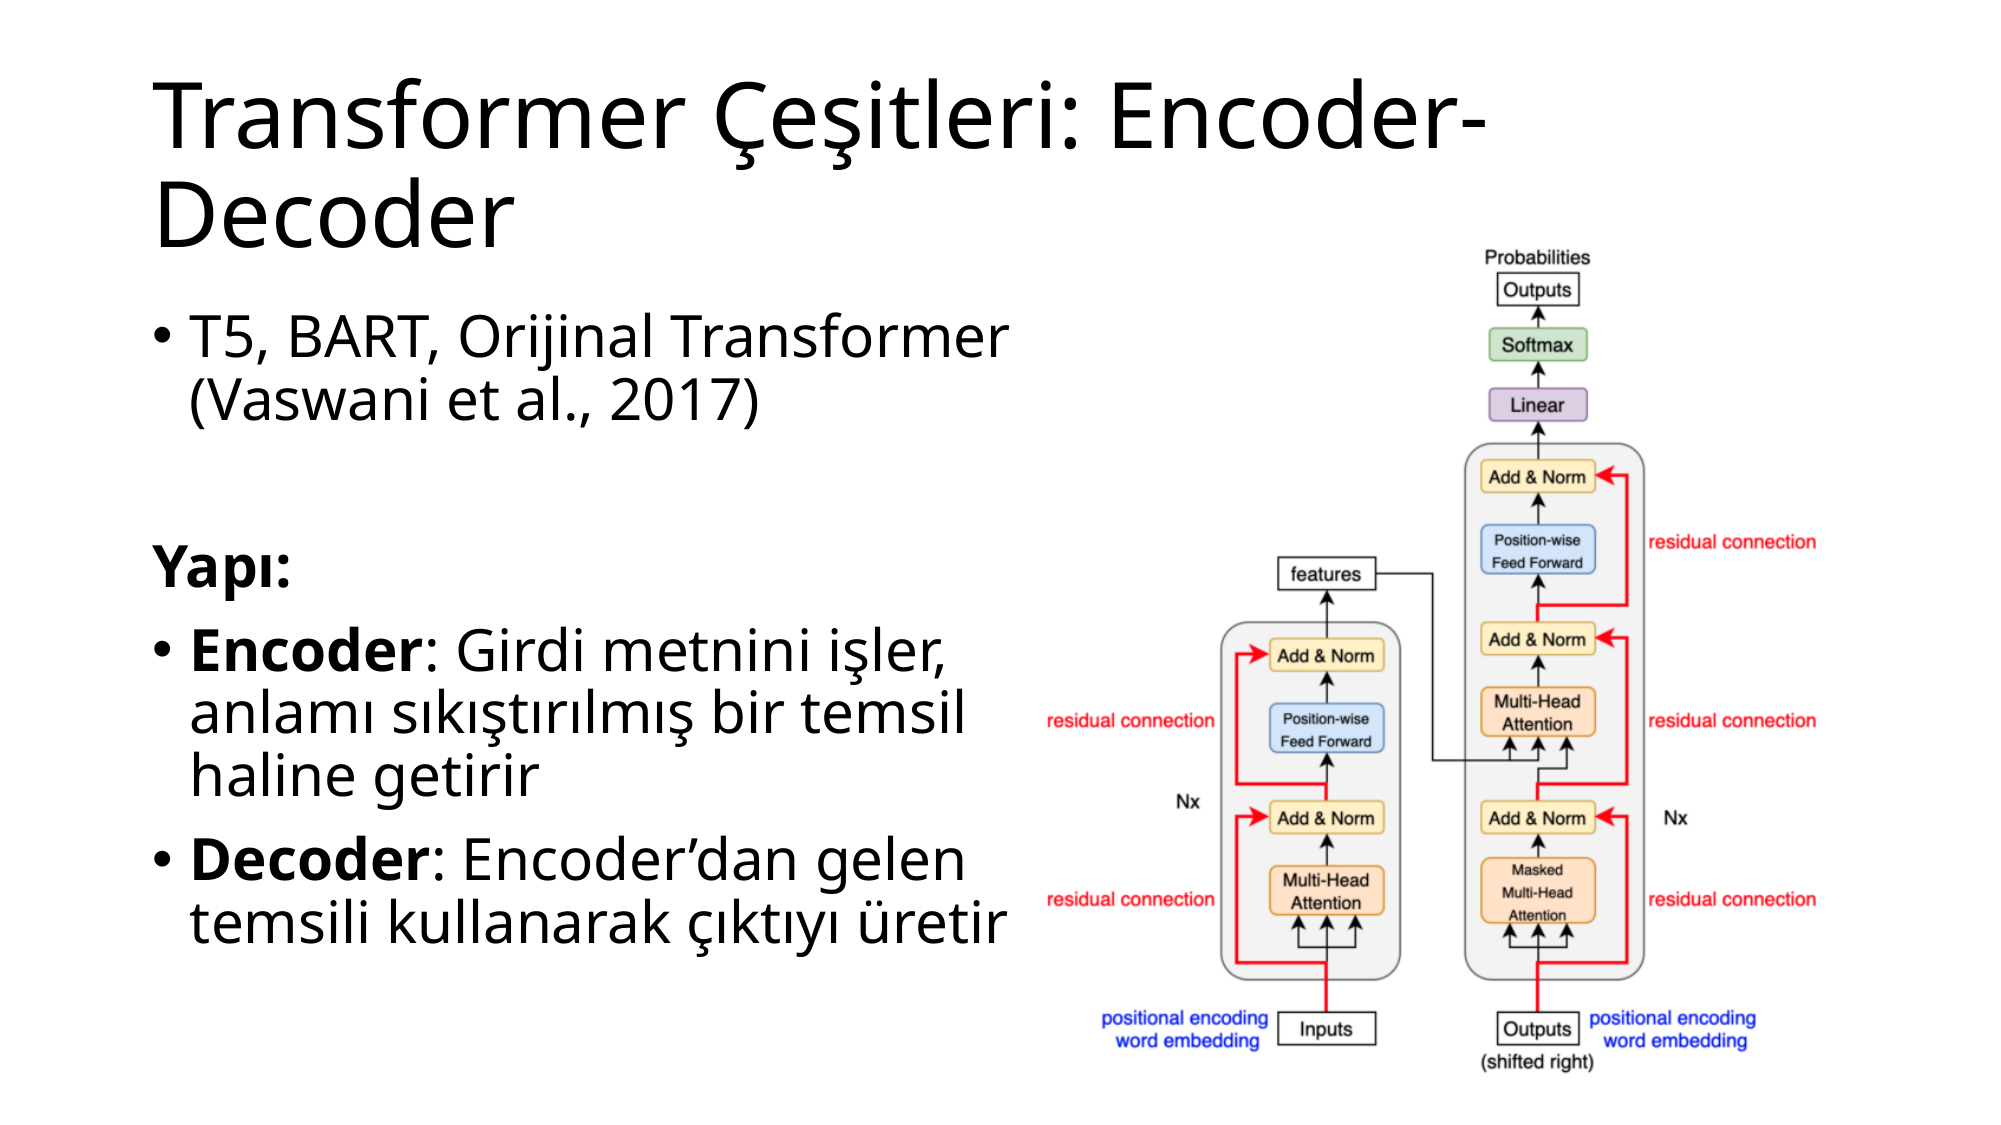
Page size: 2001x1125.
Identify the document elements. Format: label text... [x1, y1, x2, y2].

title Transformer Çeşitleri: Encoder-Decoder [137, 59, 1863, 278]
picture [1035, 229, 1863, 1084]
list T5, BART, Orijinal Transformer (Vaswani et al., 2017) Yapı: Encoder: Girdi metnini işler, anlamı sıkıştırılmış bir temsil haline getirir Decoder: Encoder’dan gelen temsili kullanarak çıktıyı üretir [137, 299, 1035, 1014]
